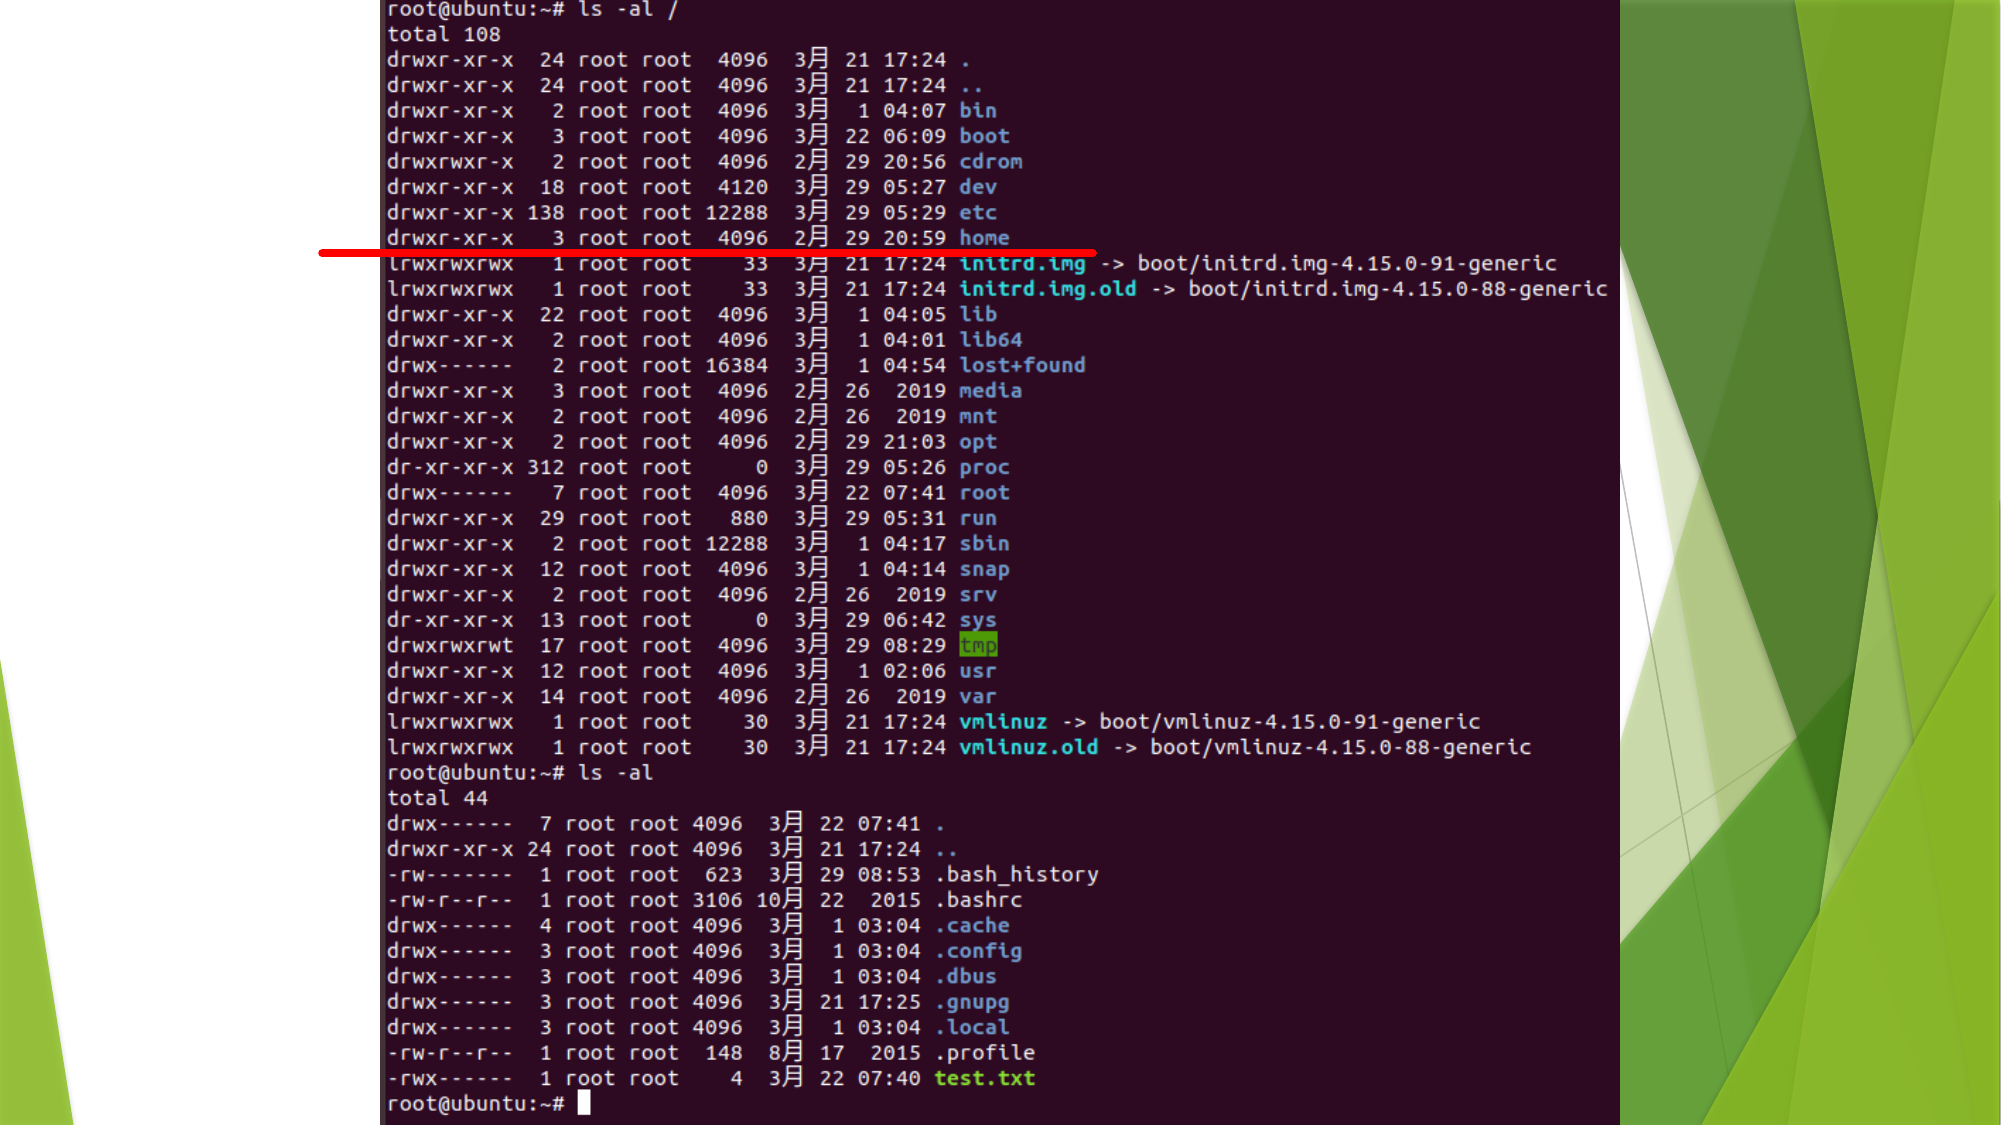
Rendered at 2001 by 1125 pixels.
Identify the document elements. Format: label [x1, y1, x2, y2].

picture [379, 0, 1621, 1125]
